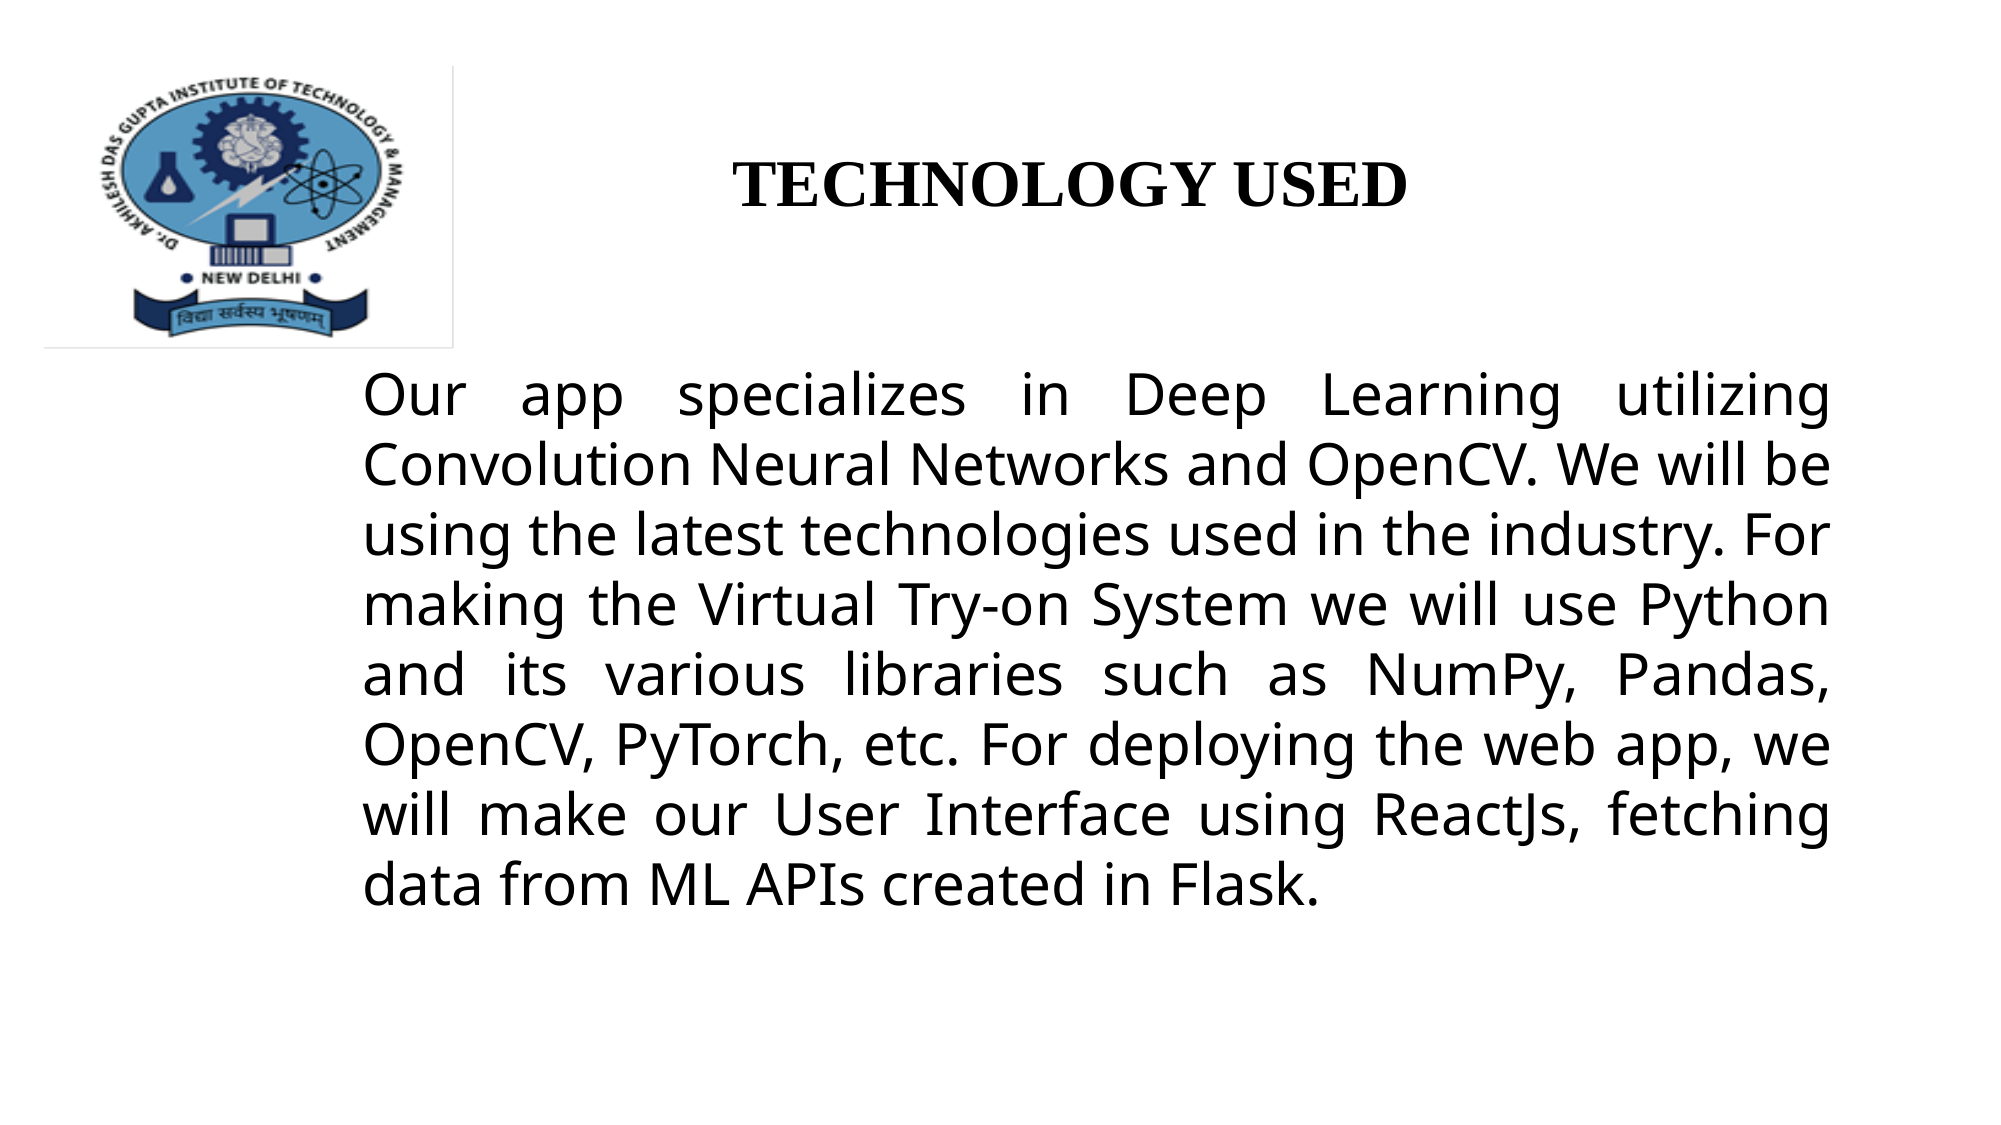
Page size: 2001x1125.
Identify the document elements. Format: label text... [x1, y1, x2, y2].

text_box TECHNOLOGY USED [590, 92, 1553, 307]
picture [44, 65, 456, 350]
text_box Our app specializes in Deep Learning utilizing Convolution Neural Networks and OpenCV. We will be using the latest technologies used in the industry. For making the Virtual Try-on System we will use Python and its various libraries such as NumPy, Pandas, OpenCV, PyTorch, etc. For deploying the web app, we will make our User Interface using ReactJs, fetching data from ML APIs created in Flask. [347, 349, 1848, 925]
